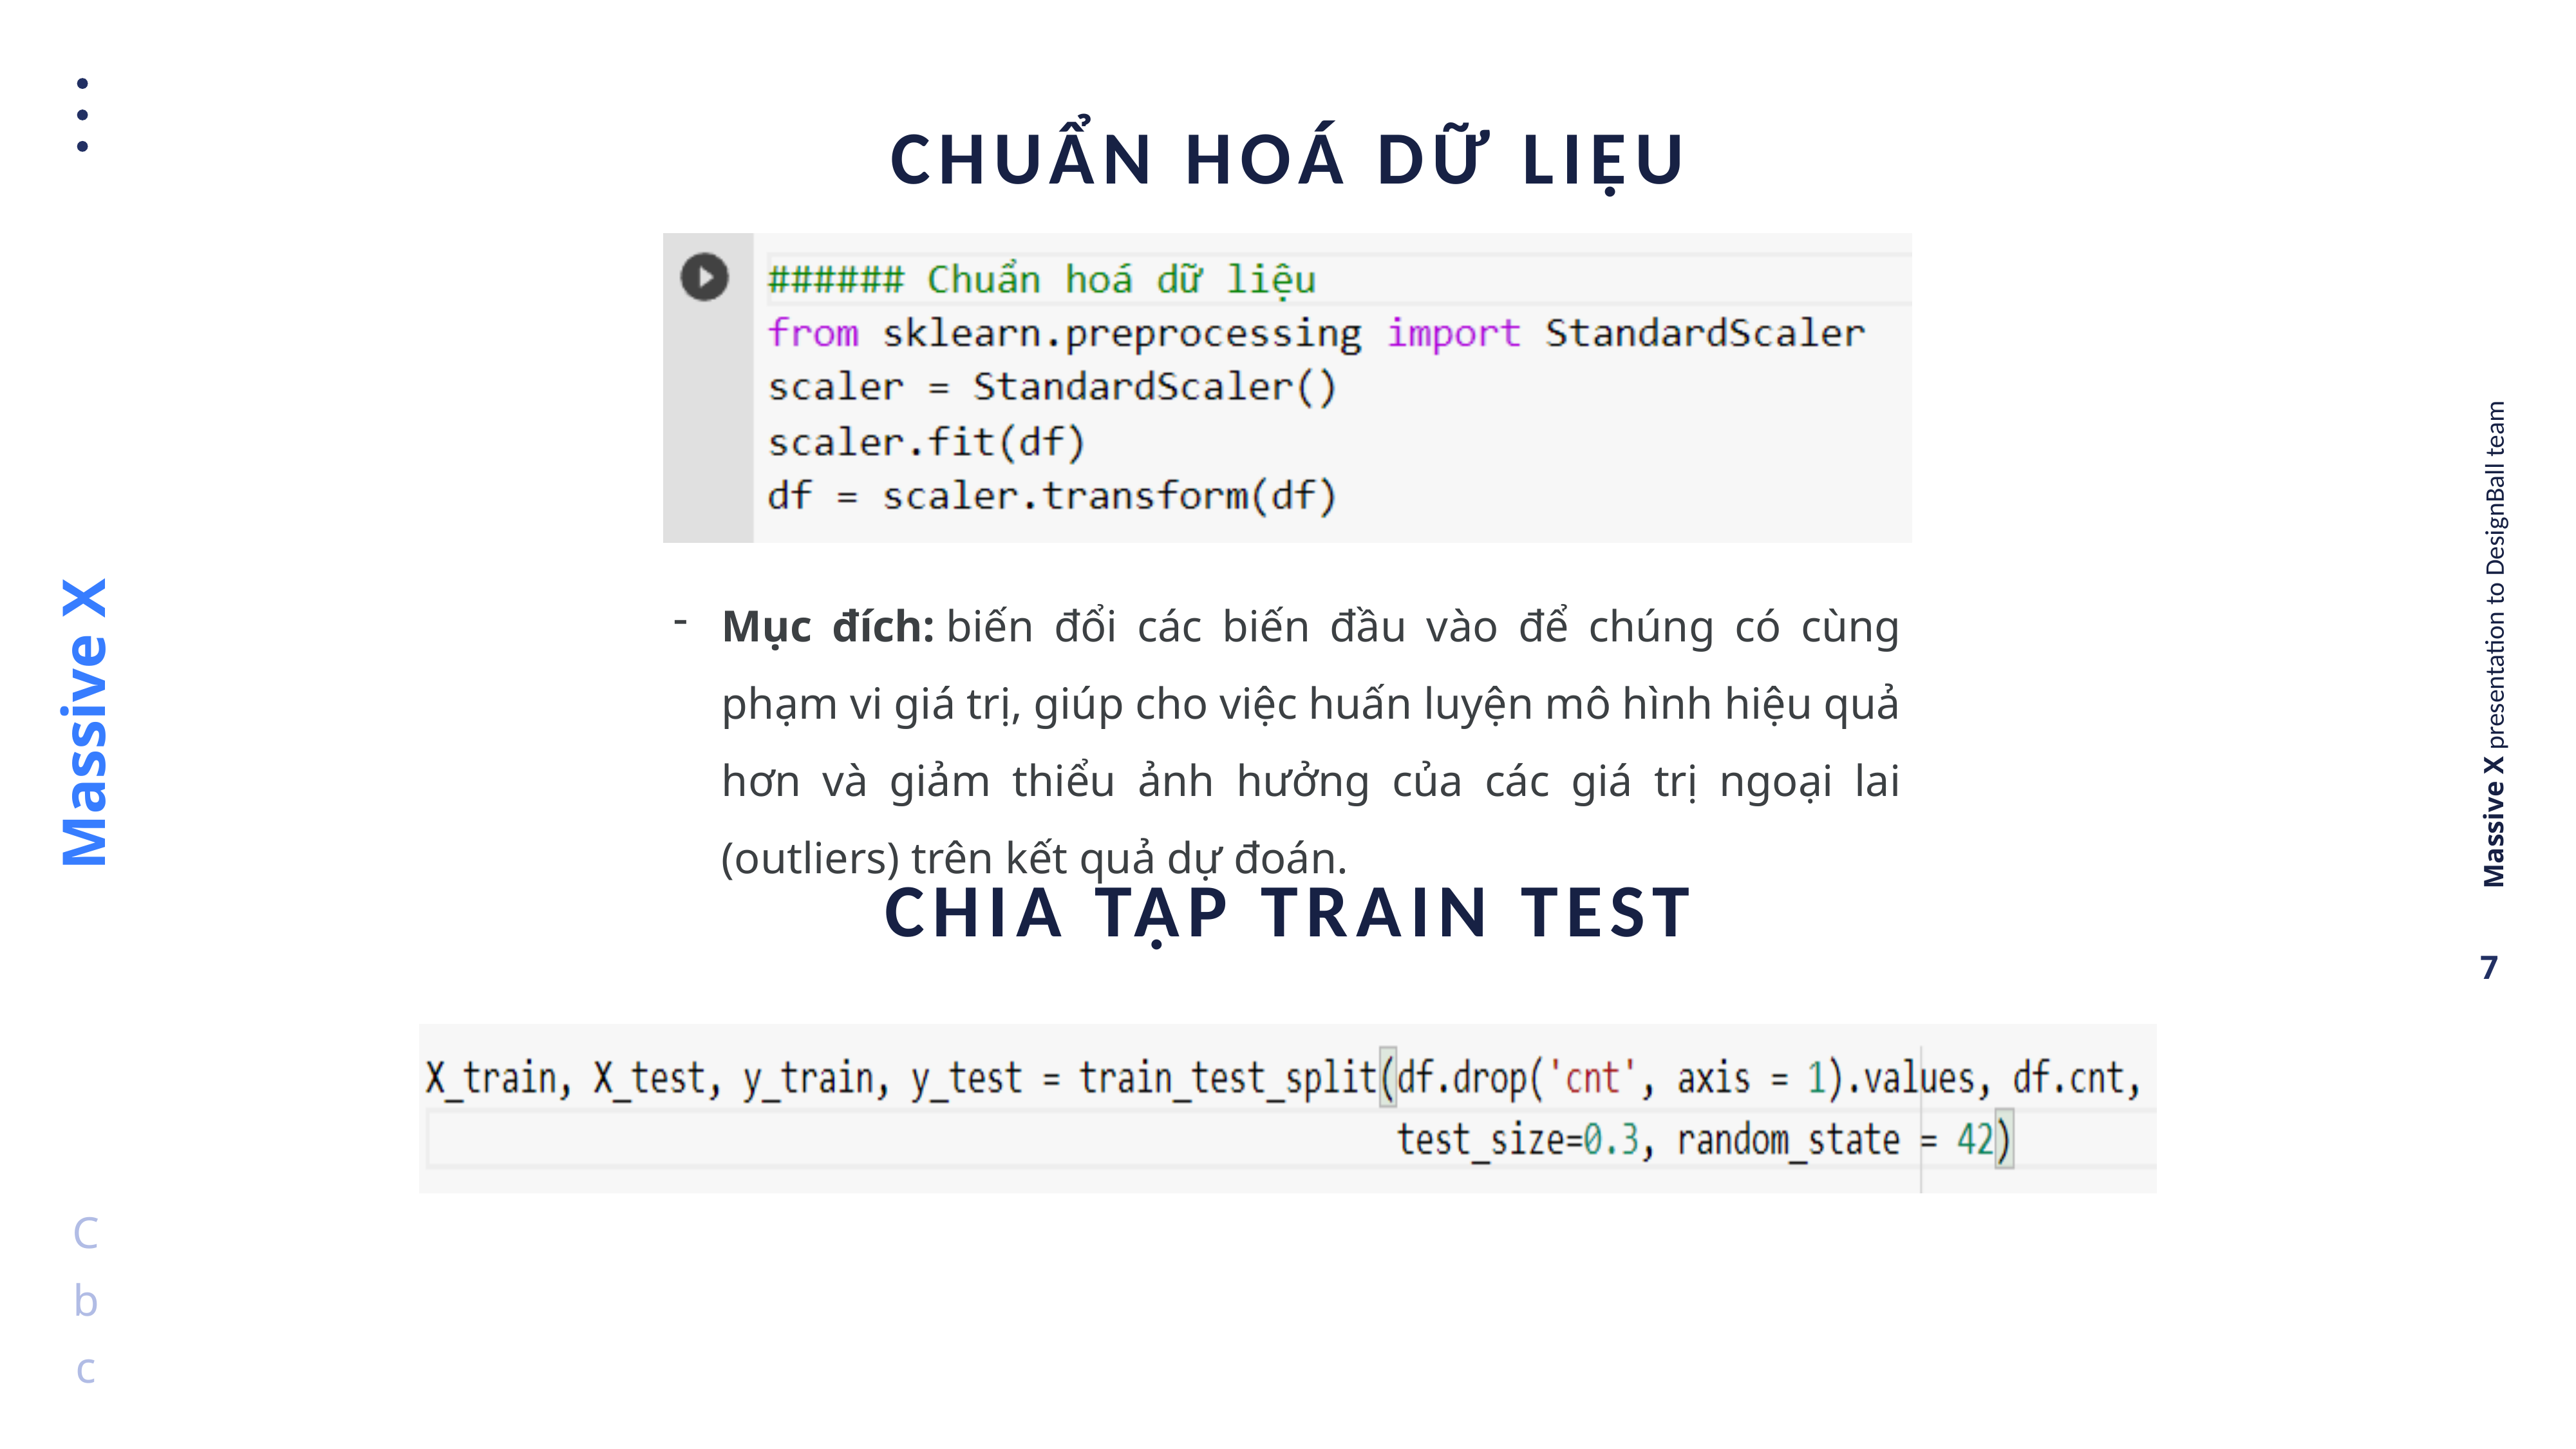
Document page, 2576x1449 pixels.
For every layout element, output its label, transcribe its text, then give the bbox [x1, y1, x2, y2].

text_box Mục đích: biến đổi các biến đầu vào để chúng có cùng phạm vi giá trị, giúp cho việc huấn luyện mô hình hiệu quả hơn và giảm thiểu ảnh hưởng của các giá trị ngoại lai (outliers) trên kết quả dự đoán. [663, 568, 1912, 887]
picture [419, 1024, 2157, 1193]
picture [663, 233, 1912, 543]
